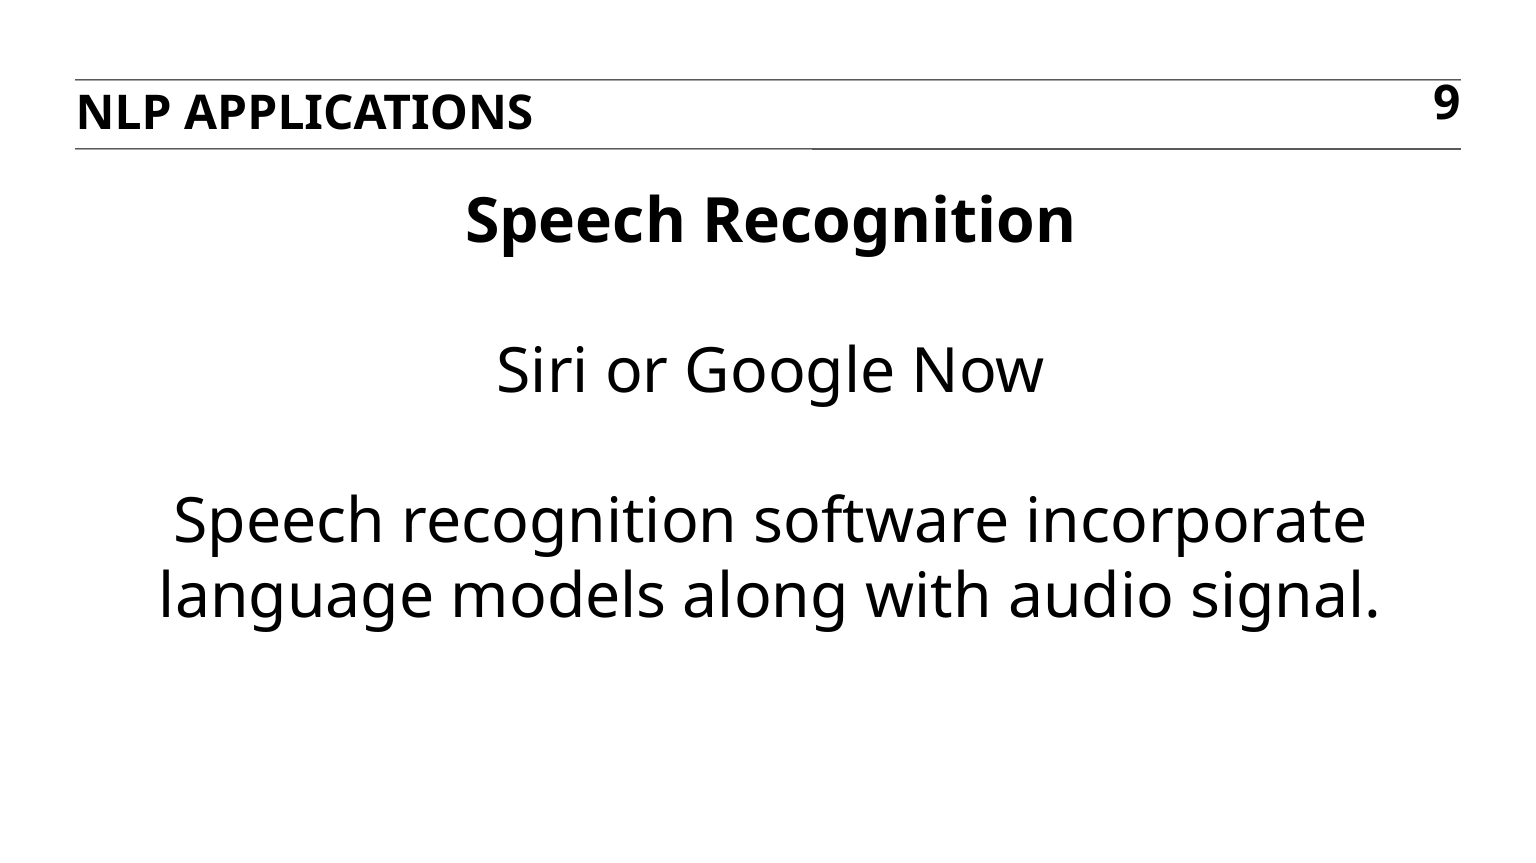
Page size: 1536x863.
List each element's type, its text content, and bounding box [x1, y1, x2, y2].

title Speech Recognition Siri or Google Now Speech recognition software incorporate language models along with audio signal. [85, 174, 1468, 782]
list NLP Applications [60, 81, 1231, 132]
slide_number 9 [1419, 86, 1461, 138]
